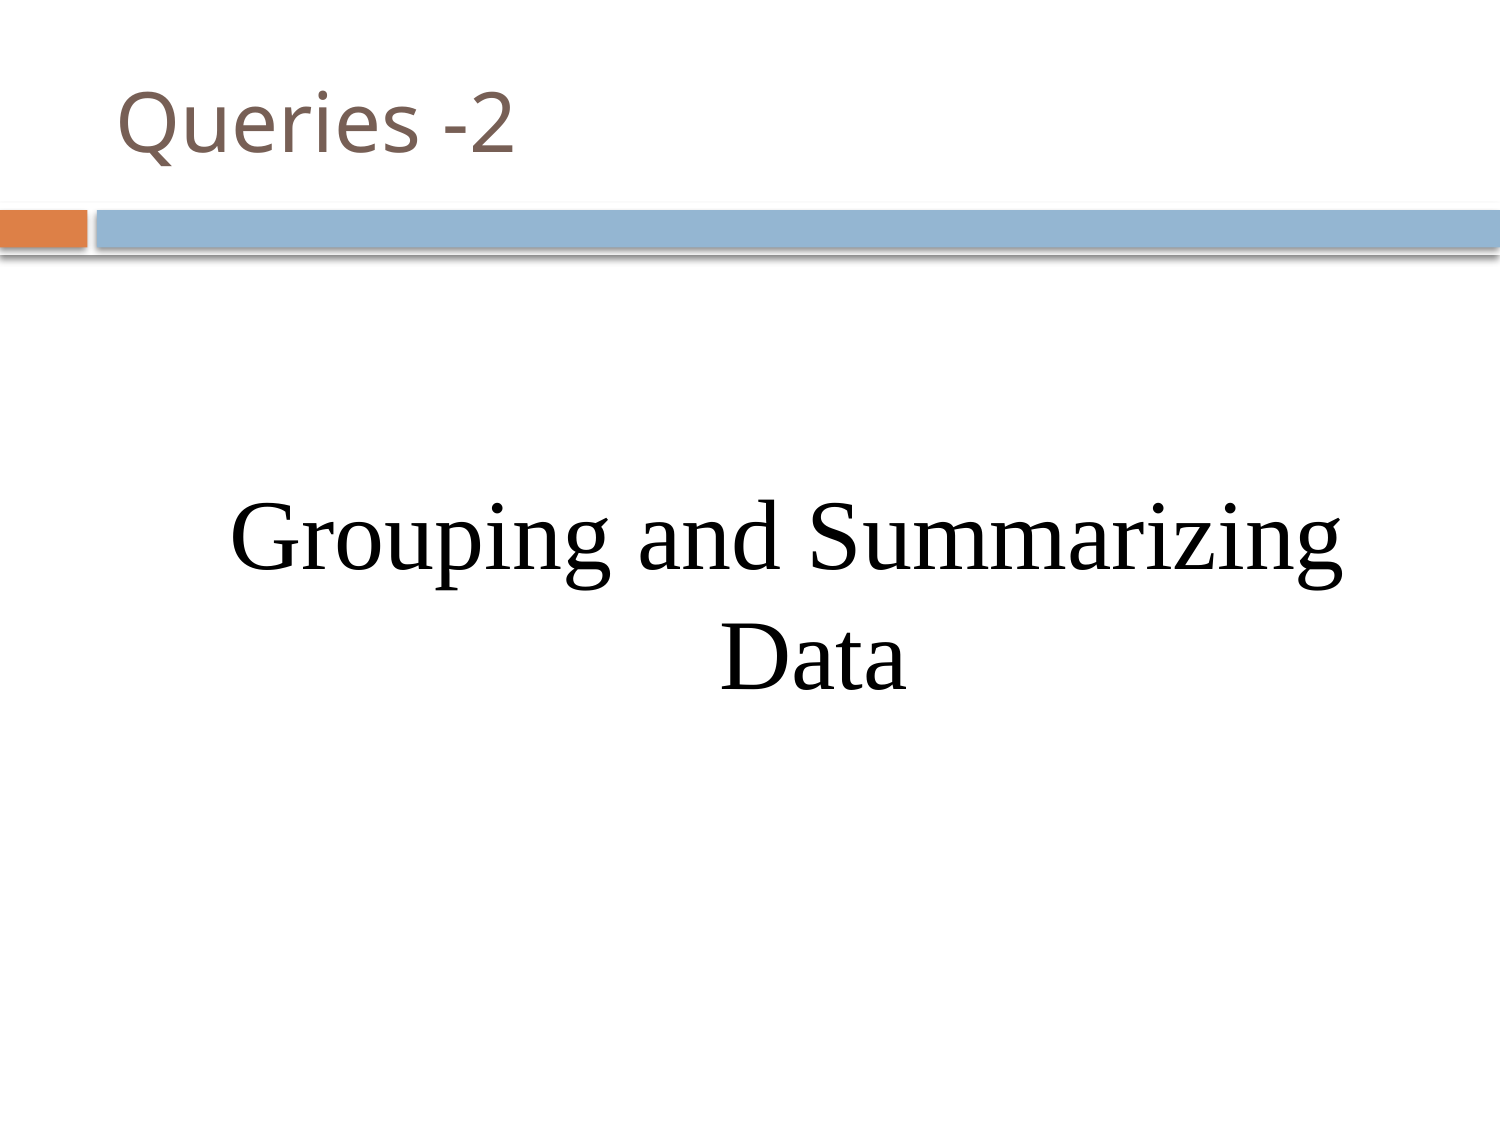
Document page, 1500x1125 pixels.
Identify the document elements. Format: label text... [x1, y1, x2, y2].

title Queries -2 [100, 37, 1438, 200]
list Grouping and Summarizing Data [112, 462, 1463, 663]
